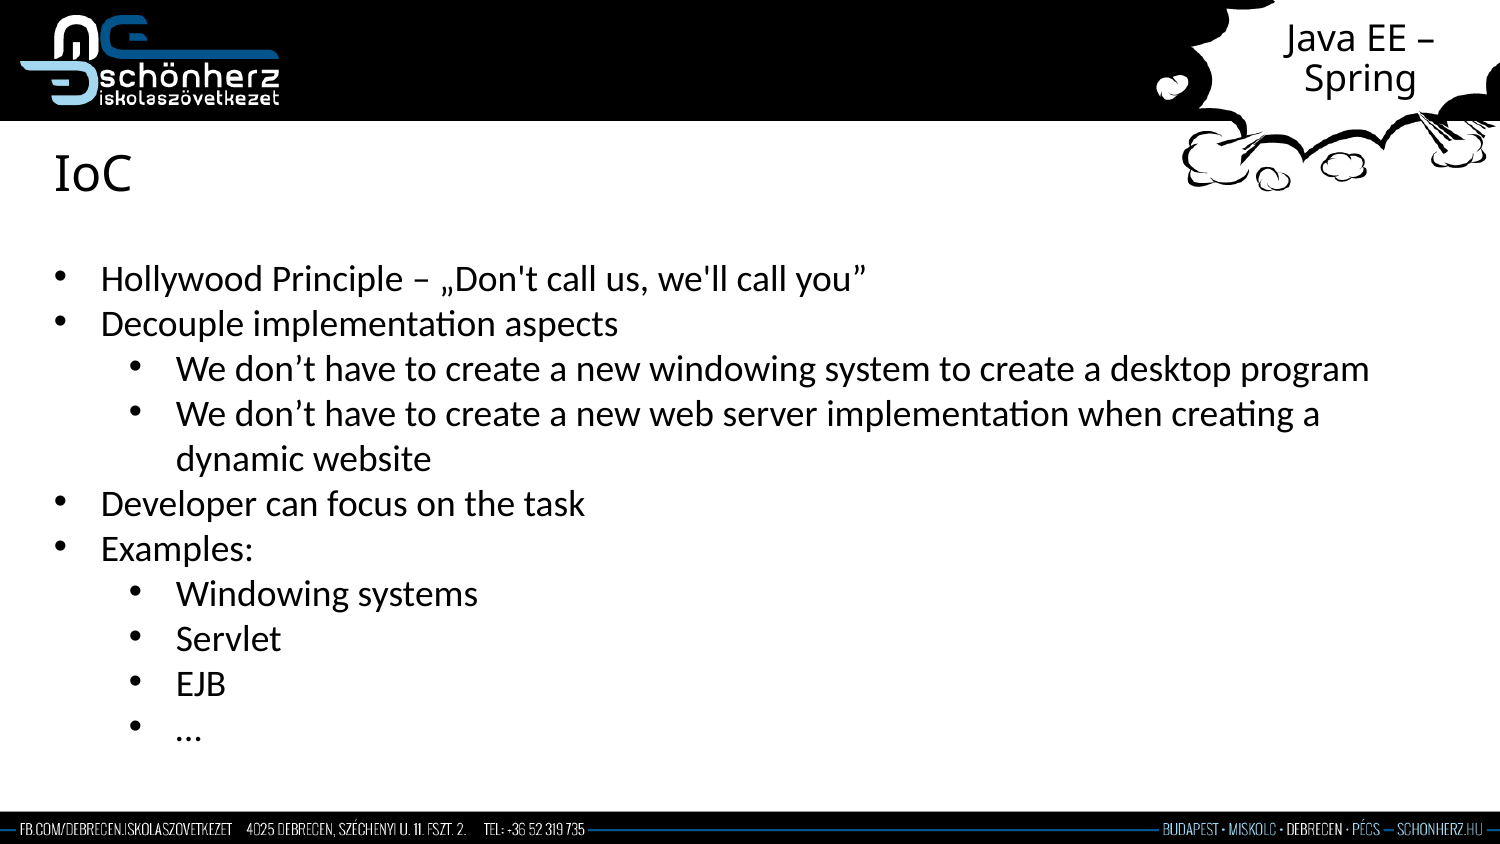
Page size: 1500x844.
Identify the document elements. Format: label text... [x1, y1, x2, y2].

text_box Hollywood Principle – „Don't call us, we'll call you” Decouple implementation aspects We don’t have to create a new windowing system to create a desktop program We don’t have to create a new web server implementation when creating a dynamic website Developer can focus on the task Examples: Windowing systems Servlet EJB … [39, 246, 1455, 756]
title Java EE – Spring [1233, 11, 1488, 107]
subtitle IoC [39, 140, 1455, 213]
picture [0, 0, 1500, 844]
